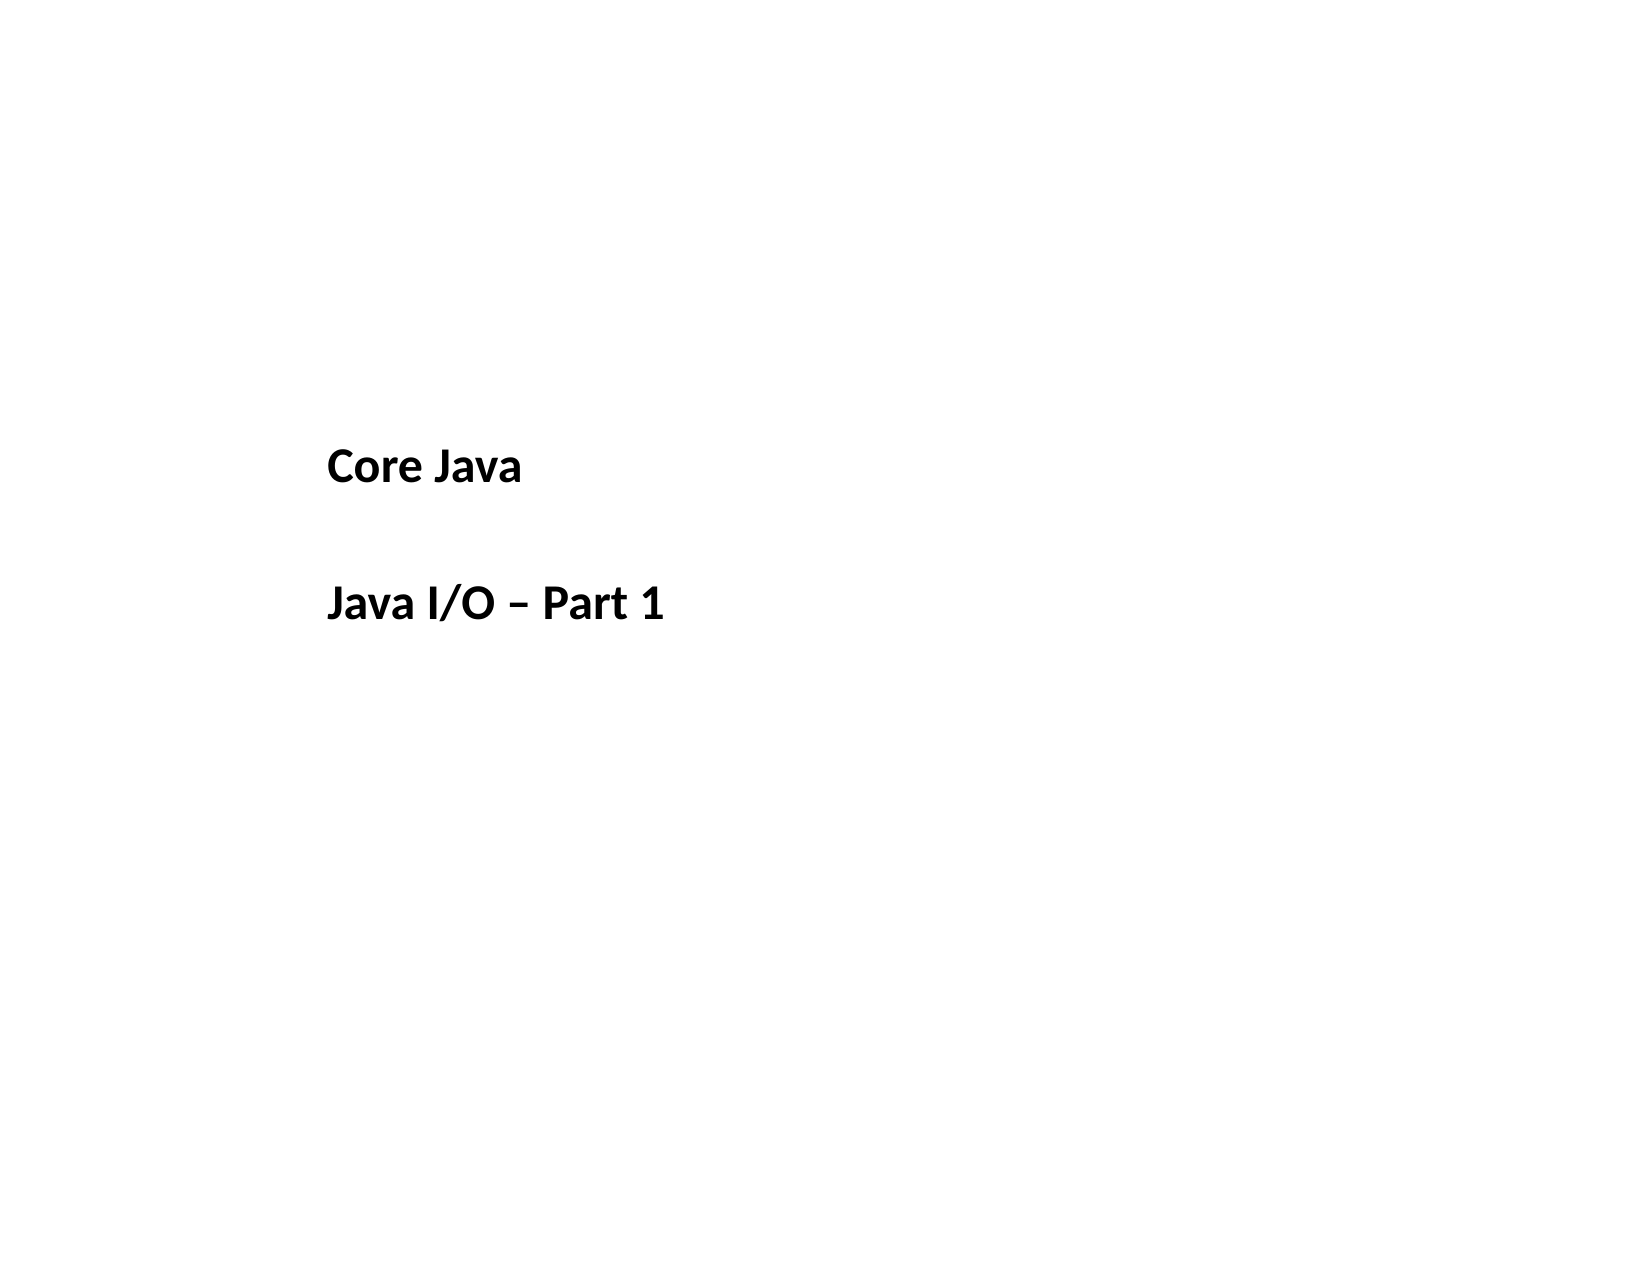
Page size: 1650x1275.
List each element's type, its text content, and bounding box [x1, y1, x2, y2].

text_box Java I/O – Part 1 [312, 562, 1188, 638]
text_box Core Java [312, 424, 863, 500]
